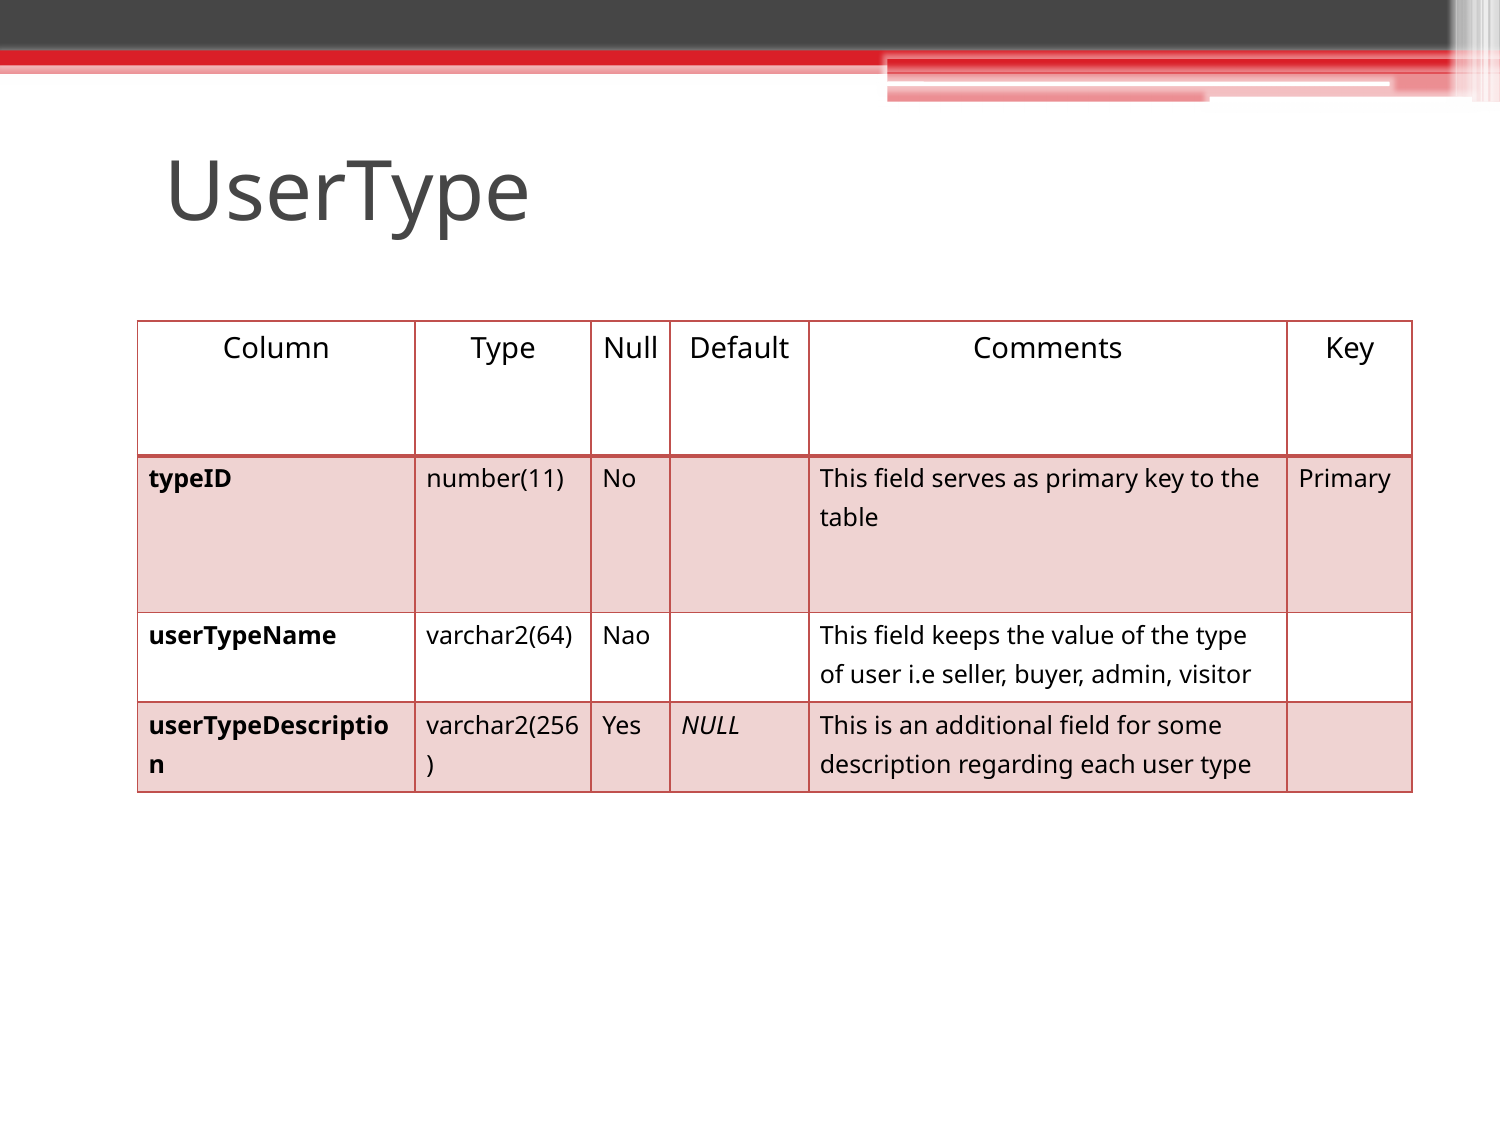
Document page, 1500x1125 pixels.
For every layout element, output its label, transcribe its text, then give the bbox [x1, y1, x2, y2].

table_cell [671, 458, 808, 612]
table_cell This field keeps the value of the type of user i.e seller, buyer, admin, visitor [810, 613, 1286, 701]
table_cell varchar2(64) [416, 613, 590, 701]
table_cell [1288, 613, 1411, 701]
title UserType [150, 99, 1500, 275]
table_header Null [592, 322, 669, 454]
table_cell No [592, 458, 669, 612]
table_cell This is an additional field for some description regarding each user type [810, 703, 1286, 791]
table_header Type [416, 322, 590, 454]
table_cell userTypeName [138, 613, 414, 701]
table_cell userTypeDescription [138, 703, 414, 791]
table_cell typeID [138, 458, 414, 612]
table_cell Yes [592, 703, 669, 791]
text_box [0, 0, 1500, 75]
table_header Default [671, 322, 808, 454]
table_cell varchar2(256) [416, 703, 590, 791]
table_header Key [1288, 322, 1411, 454]
table_cell [671, 613, 808, 701]
table_header Column [138, 322, 414, 454]
table_header Comments [810, 322, 1286, 454]
table_cell Nao [592, 613, 669, 701]
table_cell Primary [1288, 458, 1411, 612]
table_cell NULL [671, 703, 808, 791]
table_cell This field serves as primary key to the table [810, 458, 1286, 612]
table_cell number(11) [416, 458, 590, 612]
table_cell [1288, 703, 1411, 791]
